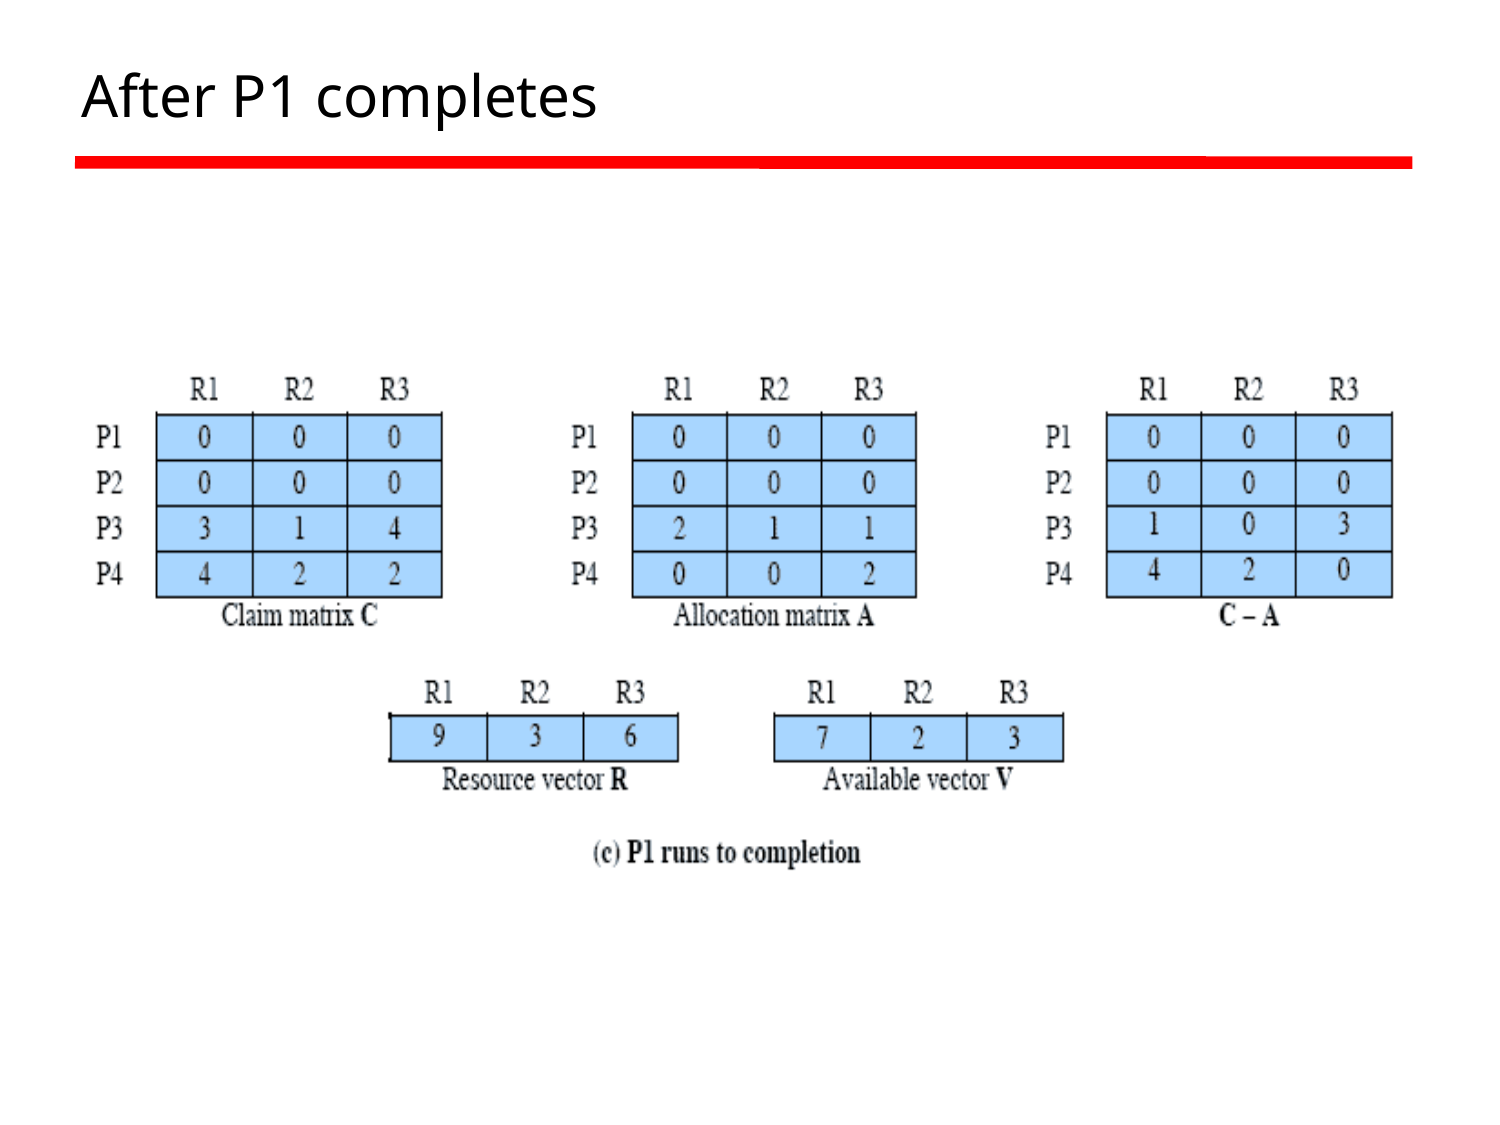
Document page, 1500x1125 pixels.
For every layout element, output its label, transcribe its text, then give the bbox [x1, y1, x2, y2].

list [87, 346, 1418, 878]
title After P1 completes [66, 24, 1413, 163]
